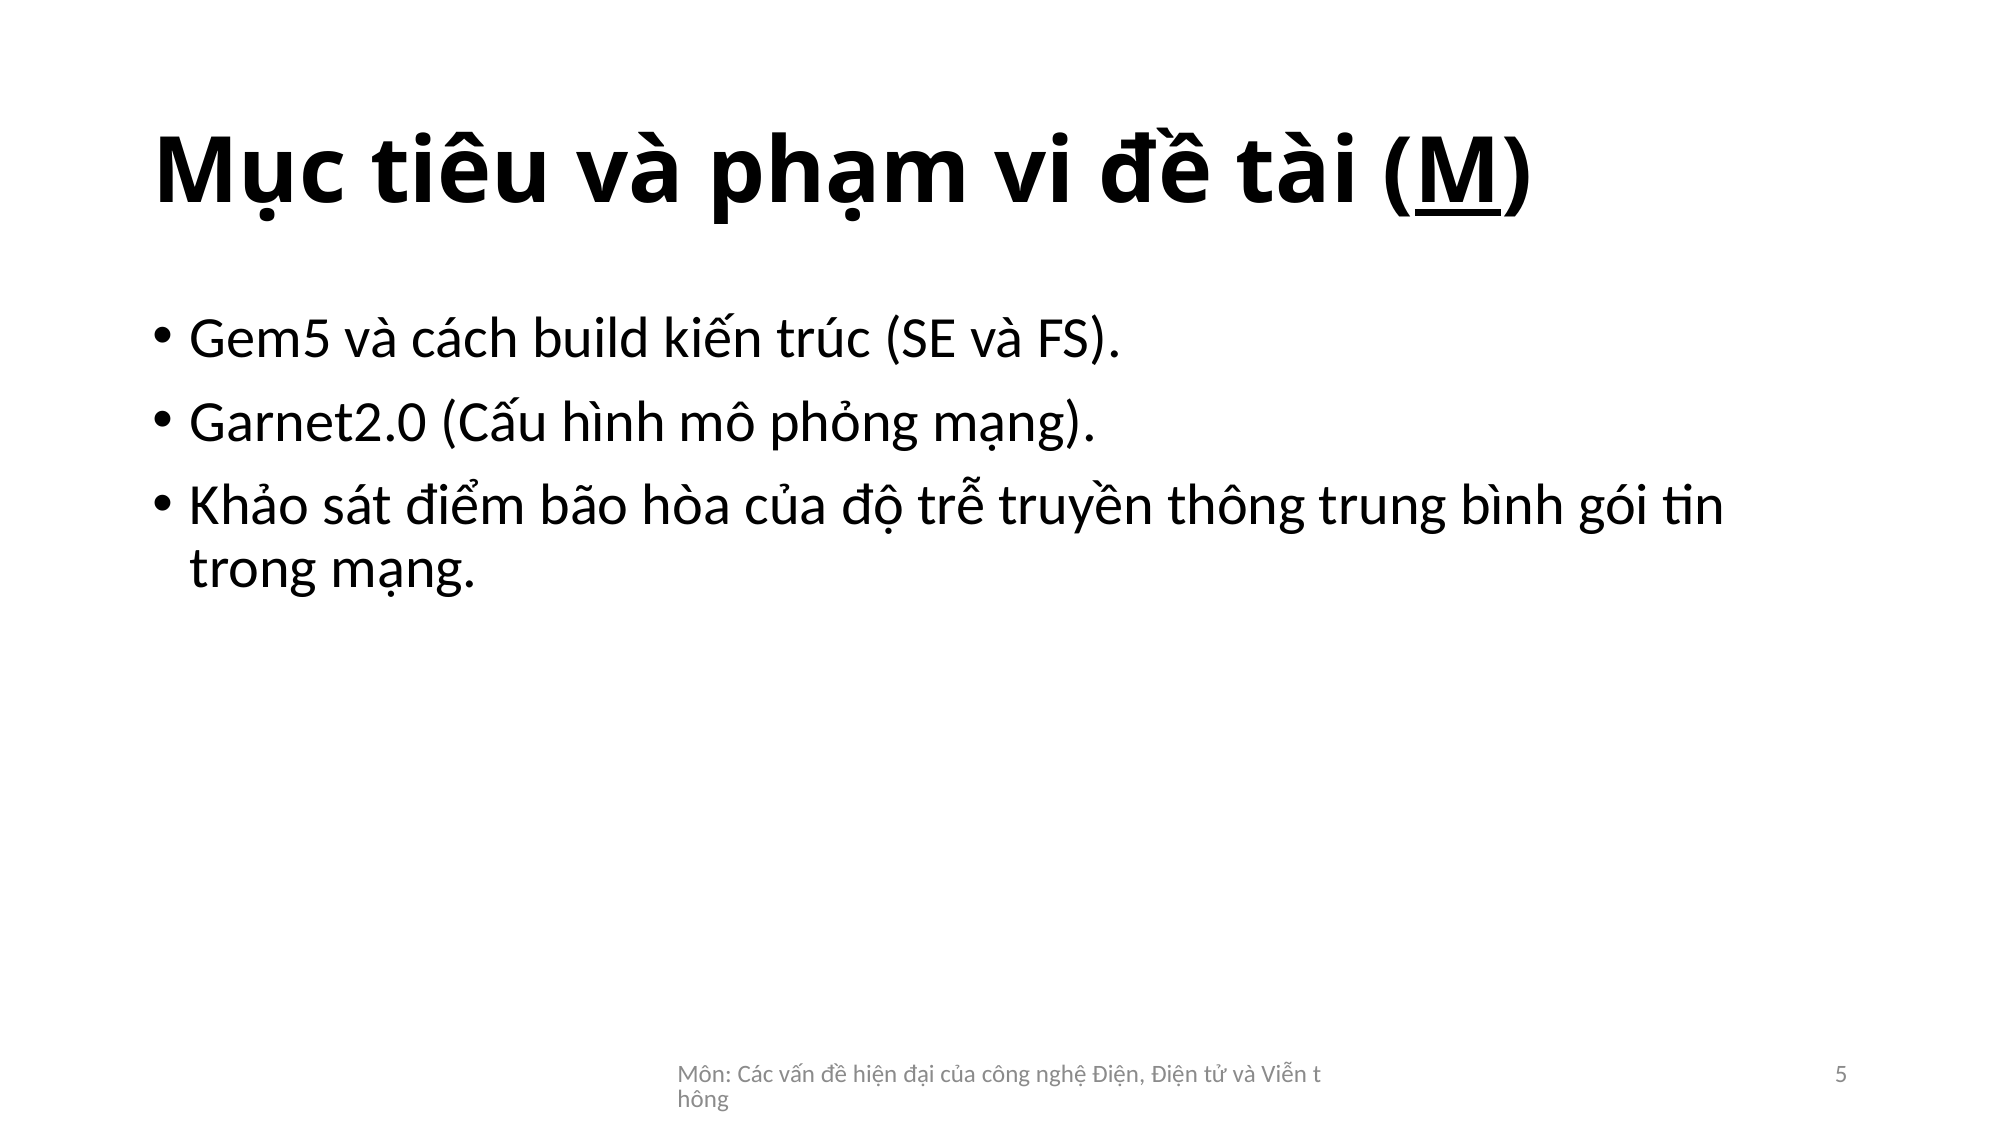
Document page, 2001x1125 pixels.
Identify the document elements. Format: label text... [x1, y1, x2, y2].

list Gem5 và cách build kiến trúc (SE và FS). Garnet2.0 (Cấu hình mô phỏng mạng). Khảo sát điểm bão hòa của độ trễ truyền thông trung bình gói tin trong mạng. [137, 299, 1863, 1014]
slide_number 5 [1412, 1042, 1863, 1103]
title Mục tiêu và phạm vi đề tài (M) [137, 59, 1863, 278]
footer Môn: Các vấn đề hiện đại của công nghệ Điện, Điện tử và Viễn thông [662, 1042, 1338, 1103]
